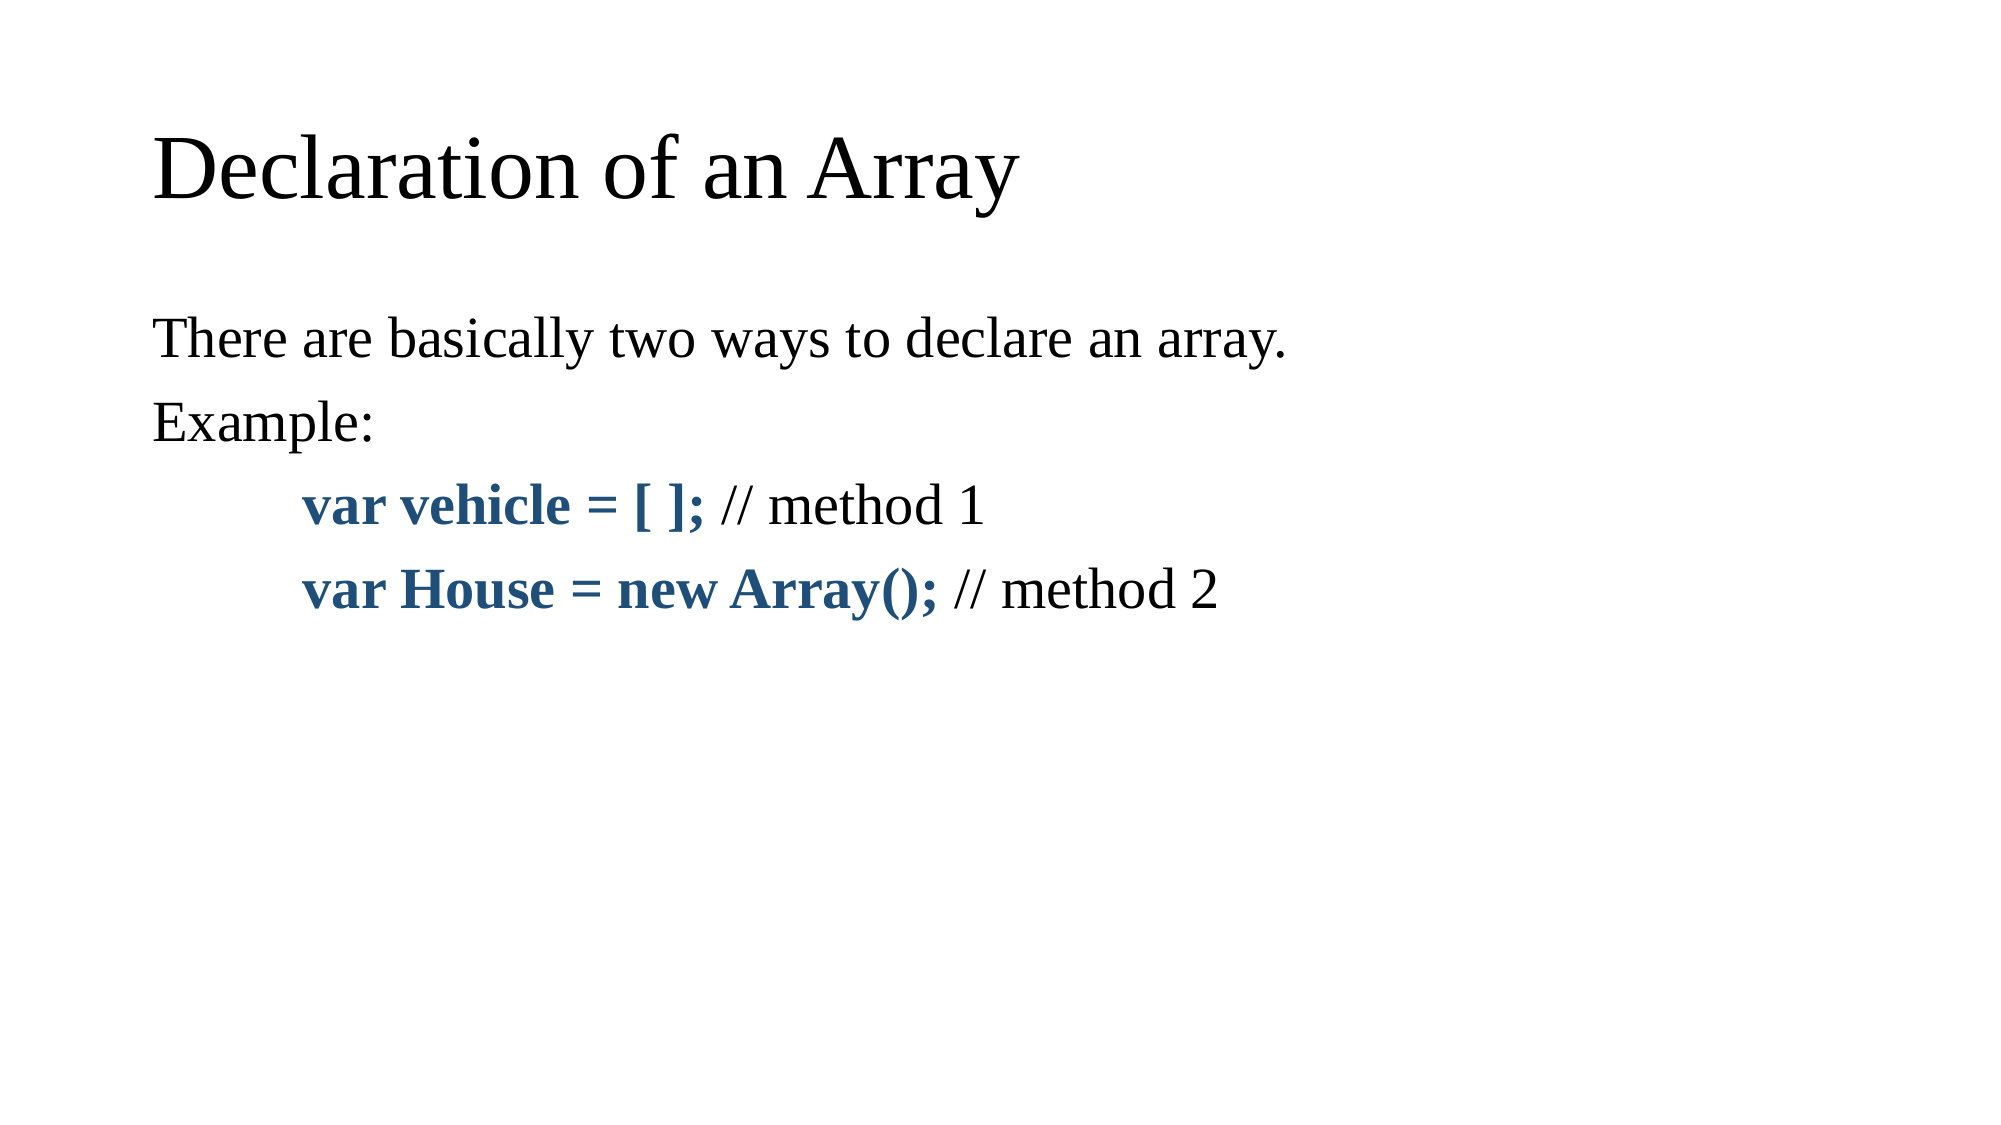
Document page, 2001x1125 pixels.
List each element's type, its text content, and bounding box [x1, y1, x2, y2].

title Declaration of an Array [137, 59, 1863, 278]
list There are basically two ways to declare an array. Example: var vehicle = [ ]; // method 1 var House = new Array(); // method 2 [137, 299, 1863, 1014]
